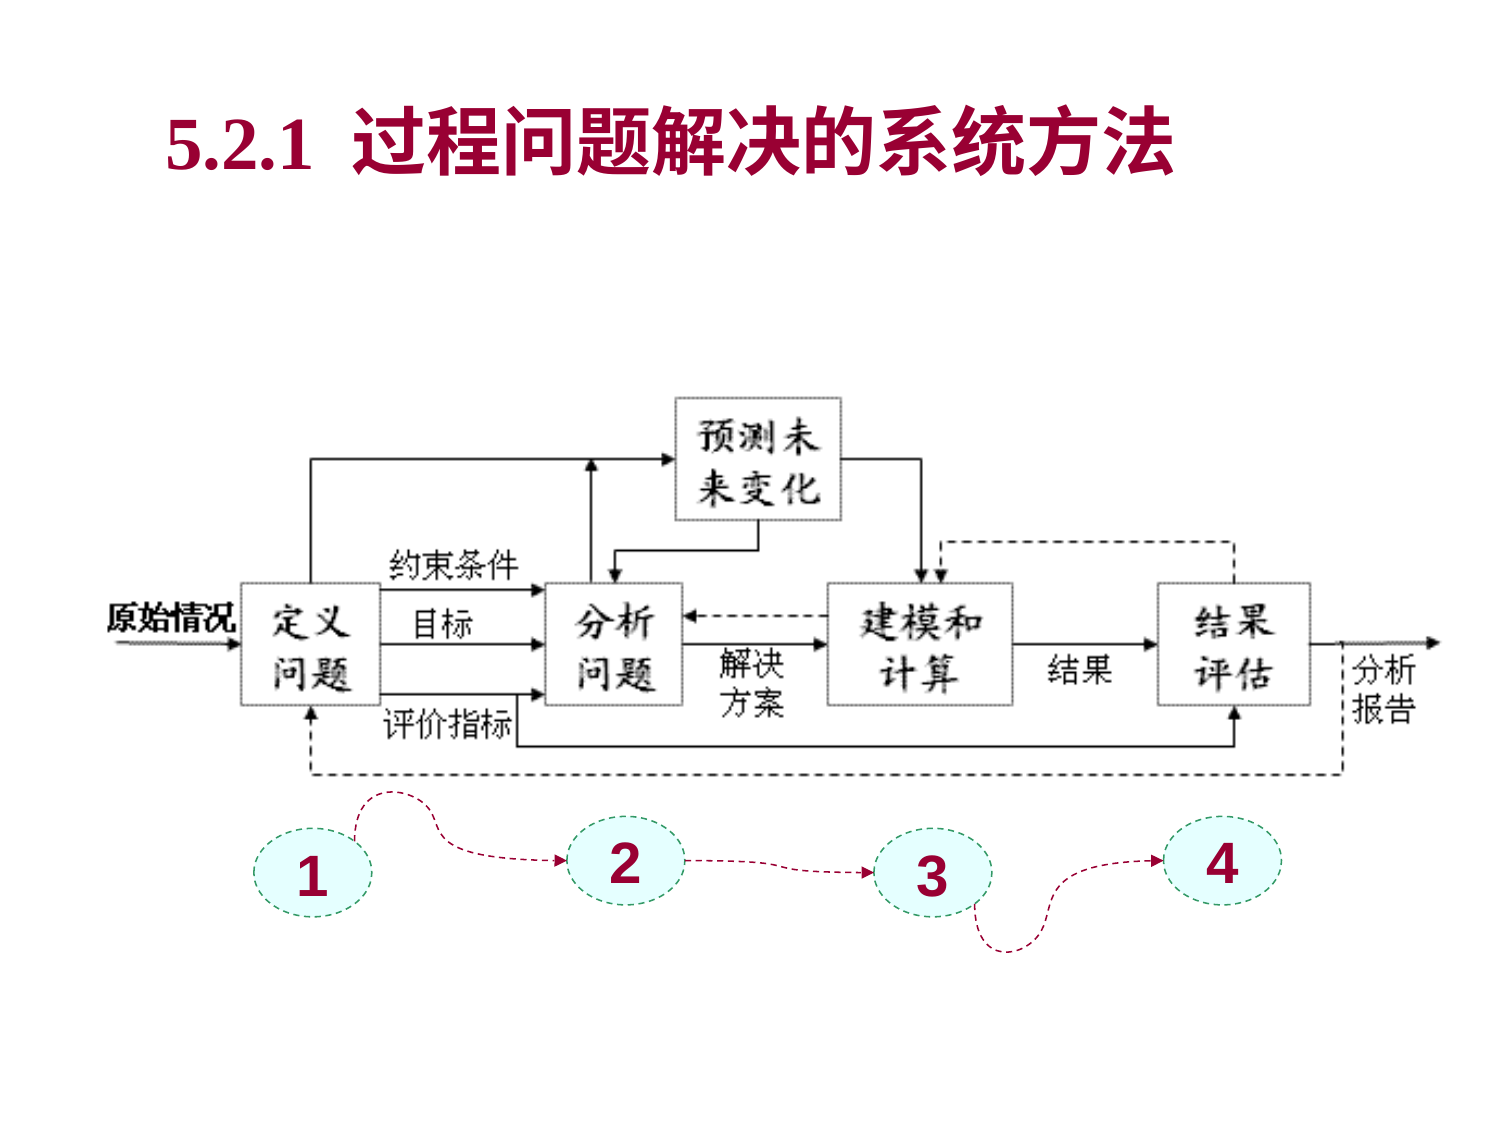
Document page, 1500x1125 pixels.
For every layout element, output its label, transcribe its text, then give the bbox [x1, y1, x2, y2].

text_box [253, 816, 1282, 917]
picture [106, 391, 1453, 794]
text_box 5.2.1 过程问题解决的系统方法 [149, 45, 1425, 234]
